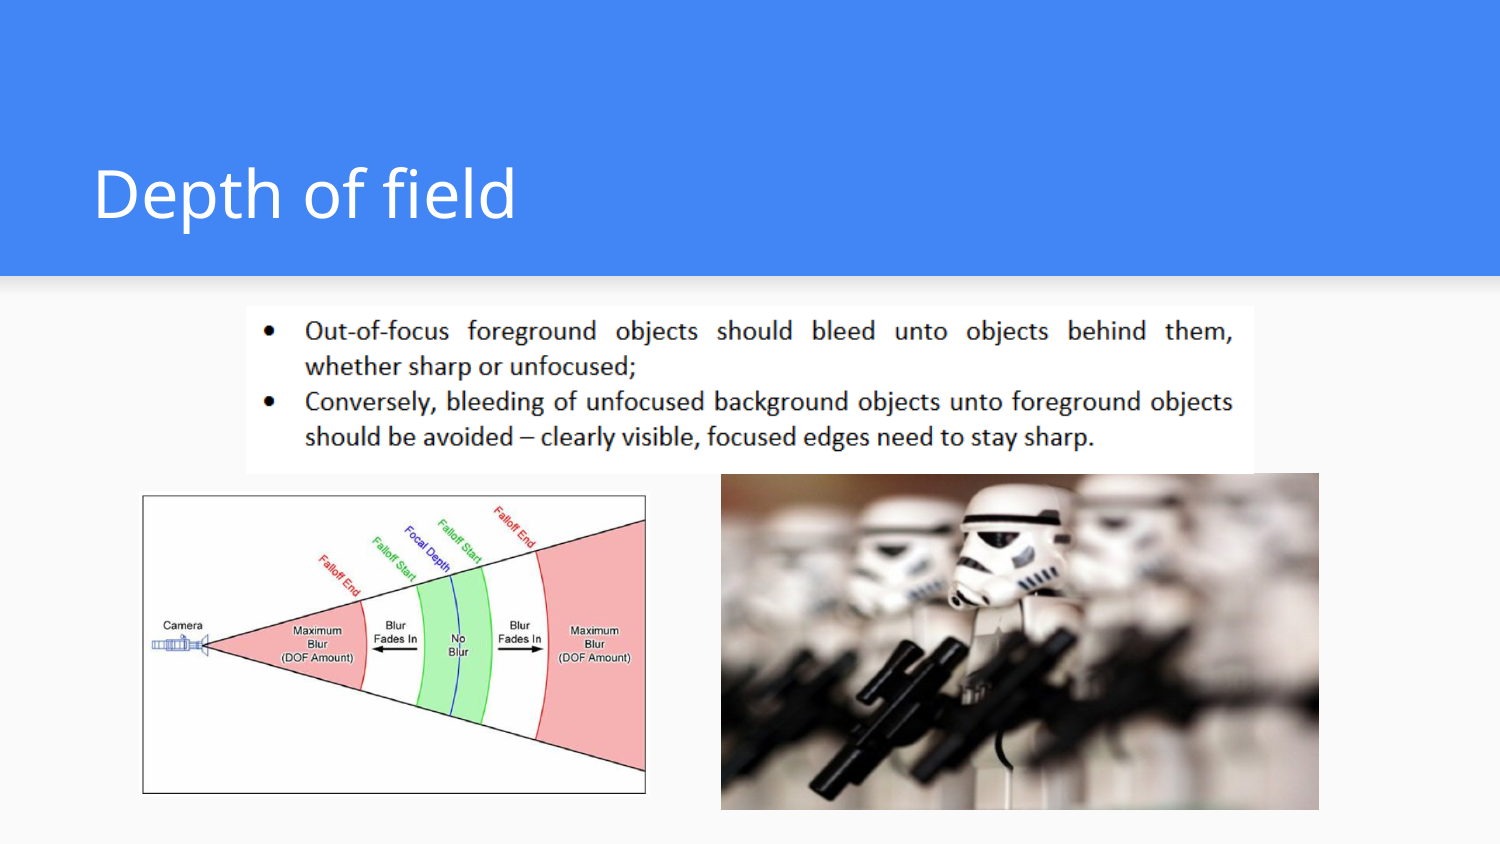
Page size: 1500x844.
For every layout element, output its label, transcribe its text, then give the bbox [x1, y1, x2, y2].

picture [139, 491, 650, 797]
picture [246, 306, 1319, 810]
title Depth of field [77, 121, 1427, 248]
